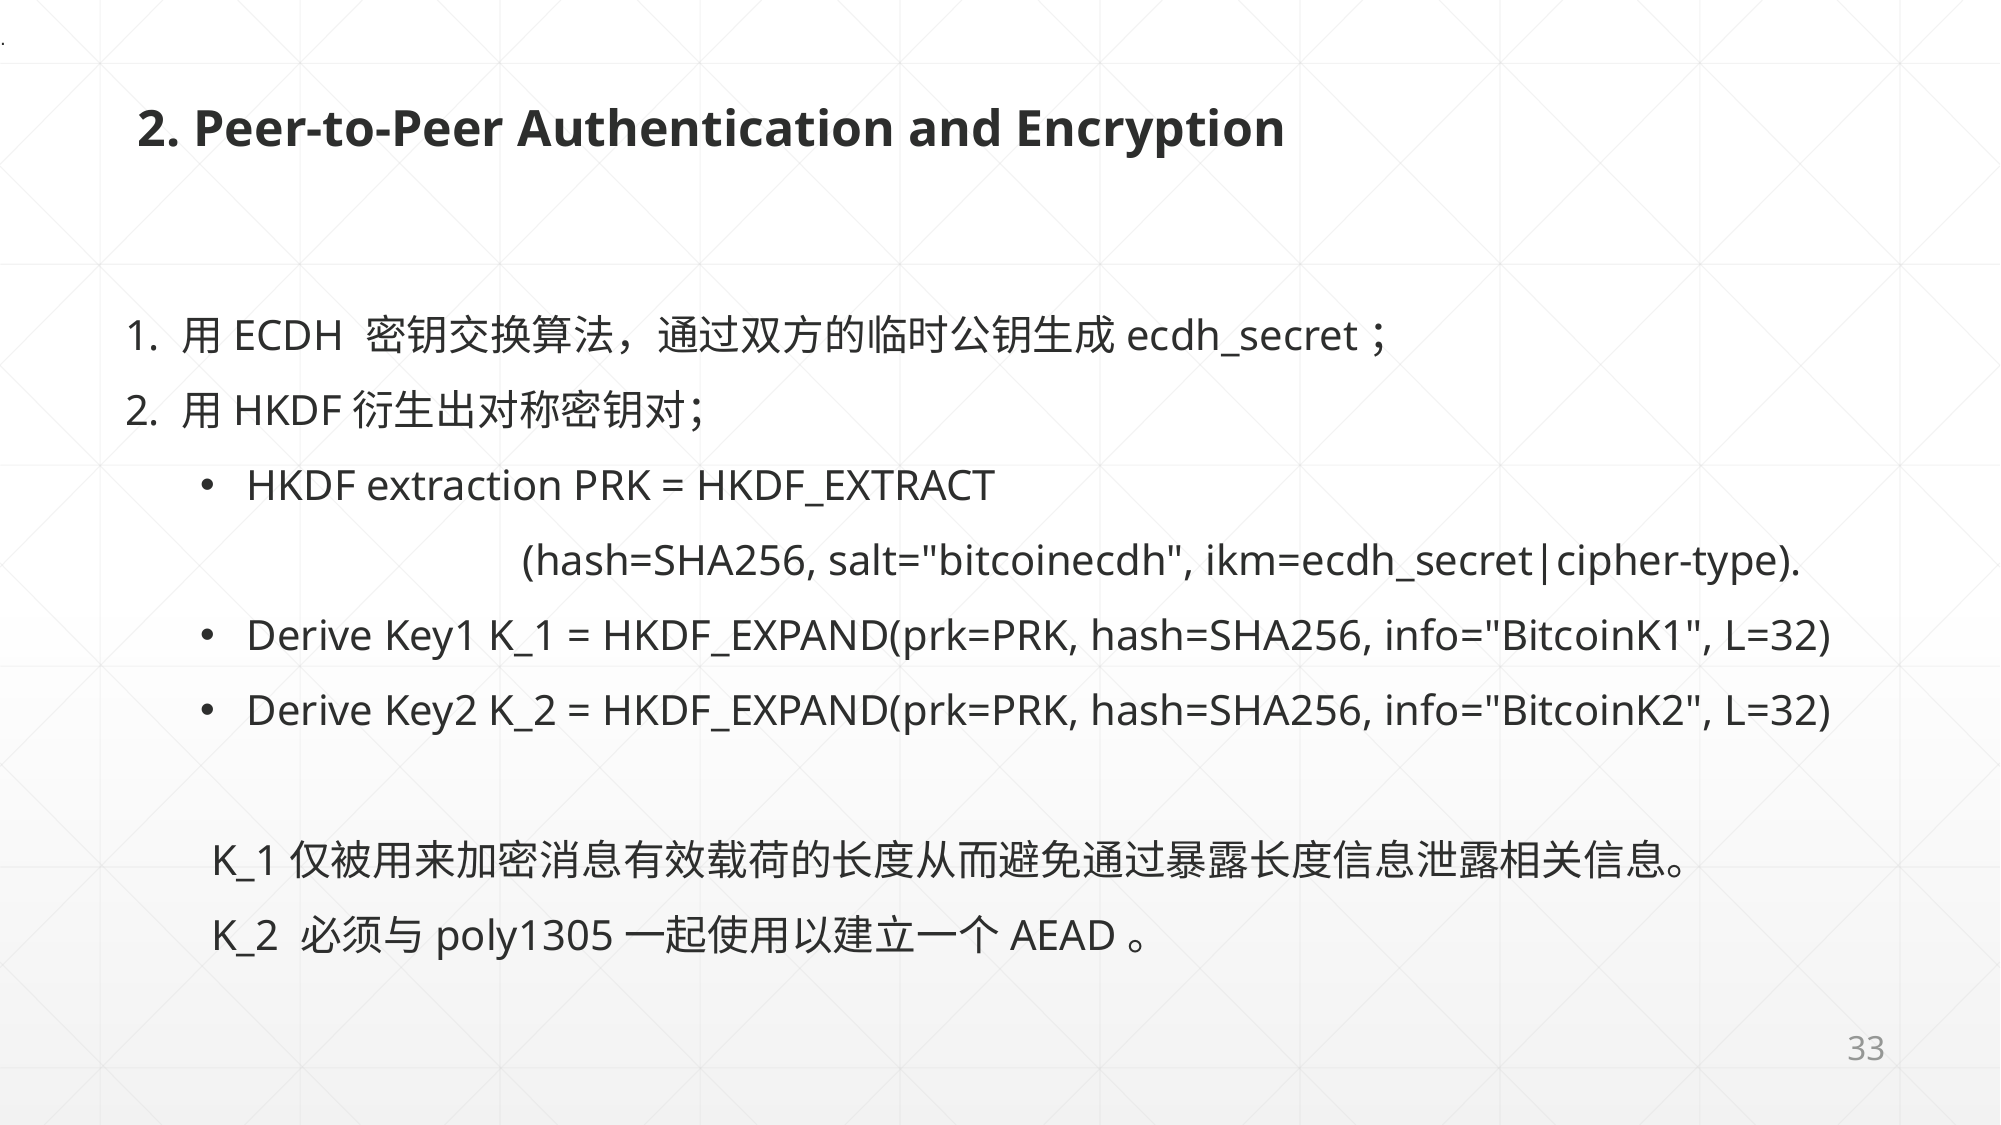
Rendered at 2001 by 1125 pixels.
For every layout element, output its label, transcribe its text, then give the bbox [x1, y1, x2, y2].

slide_number 33 [1749, 1031, 1901, 1069]
text_box 2. Peer-to-Peer Authentication and Encryption [123, 88, 1302, 164]
text_box . [0, 24, 12, 50]
text_box 用ECDH 密钥交换算法，通过双方的临时公钥生成ecdh_secret； 用HKDF衍生出对称密钥对； HKDF extraction PRK = HKDF_EXTRACT (hash=SHA256, salt="bitcoinecdh", ikm=ecdh_secret|cipher-type). Derive Key1 K_1 = HKDF_EXPAND(prk=PRK, hash=SHA256, info="BitcoinK1", L=32) Derive Key2 K_2 = HKDF_EXPAND(prk=PRK, hash=SHA256, info="BitcoinK2", L=32) K_1仅被用来加密消息有效载荷的长度从而避免通过暴露长度信息泄露相关信息。 K_2 必须与poly1305一起使用以建立一个AEAD。 [110, 216, 1941, 967]
